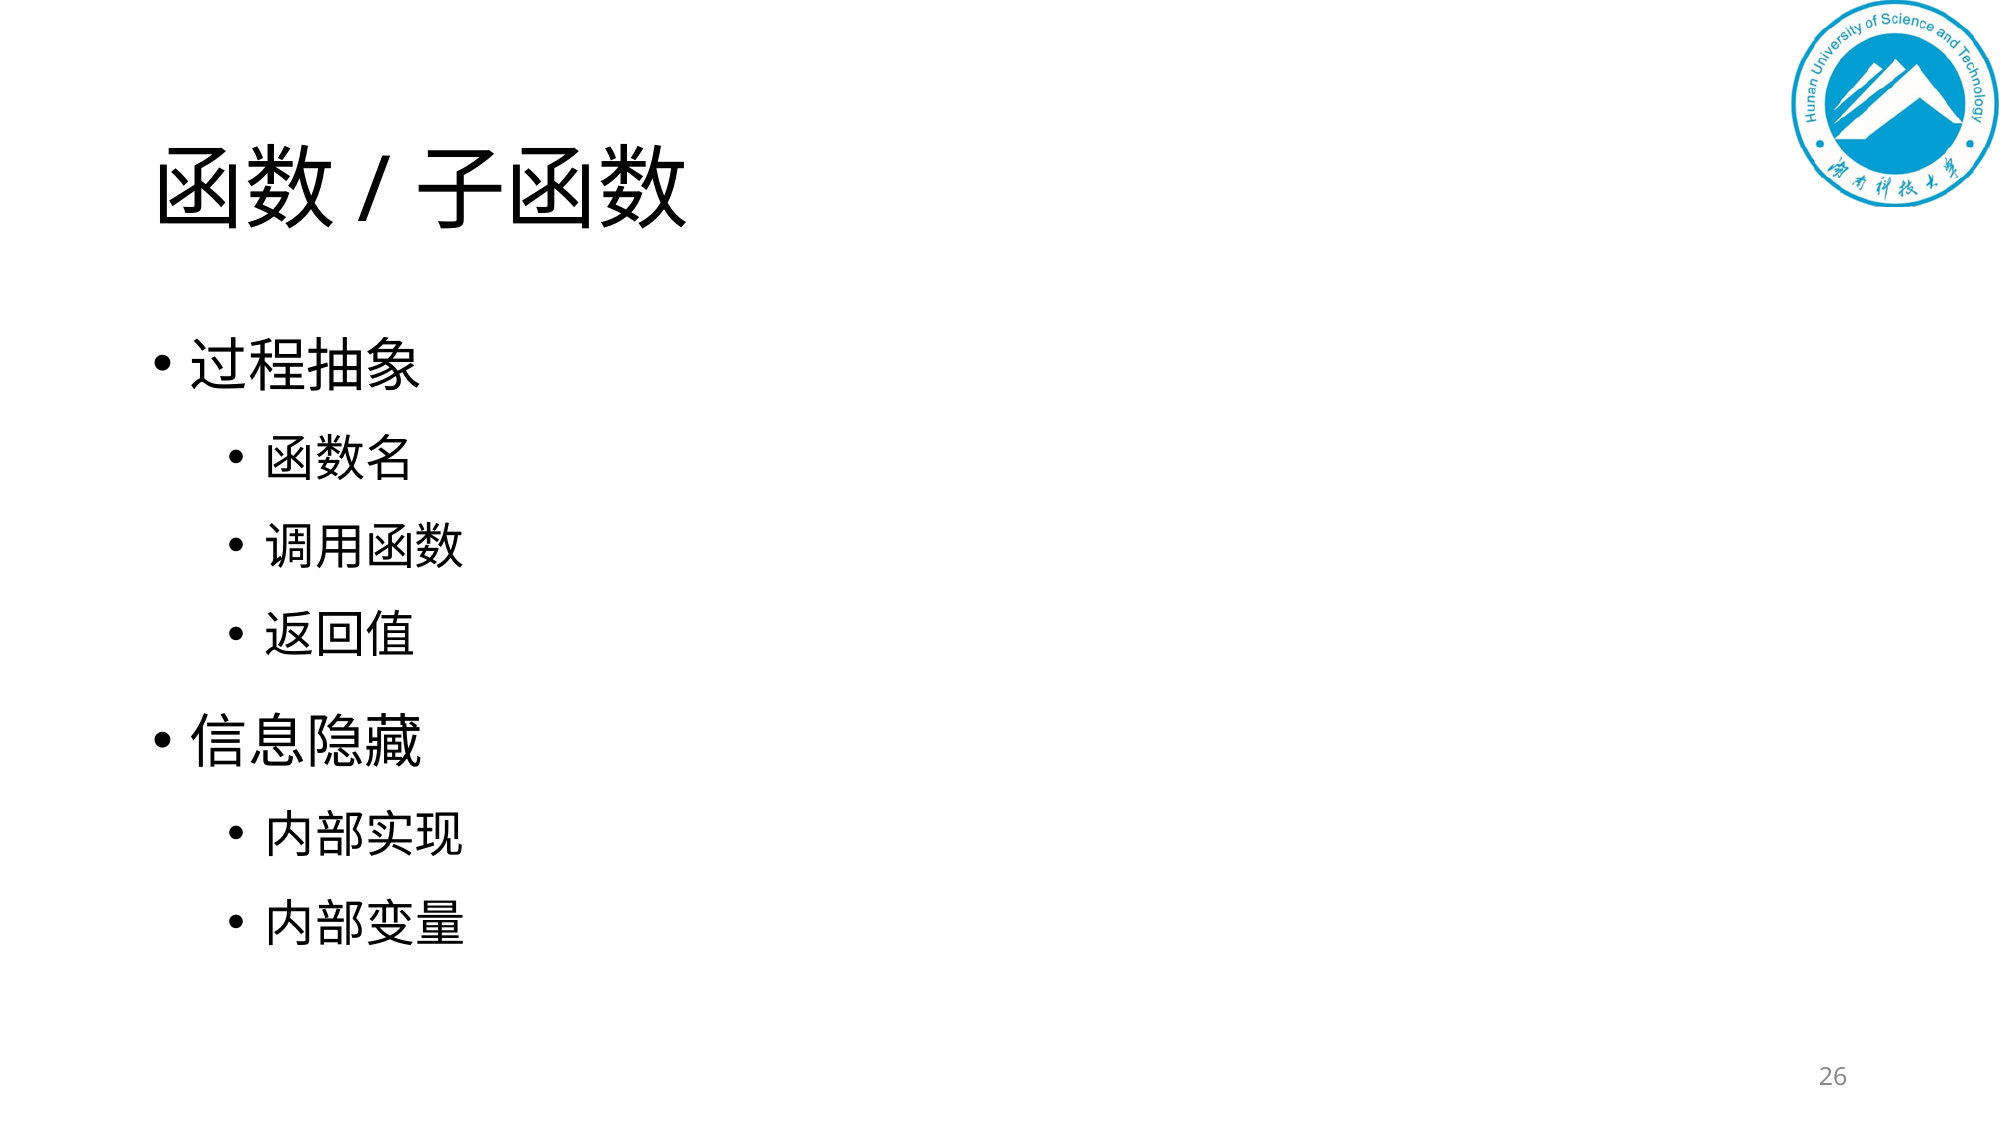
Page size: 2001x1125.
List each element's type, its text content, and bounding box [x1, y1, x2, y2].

picture [1910, 0, 2000, 207]
picture [1796, 4, 1994, 204]
title 函数/子函数 [137, 59, 1863, 278]
slide_number 26 [1412, 1042, 1863, 1103]
list 过程抽象 函数名 调用函数 返回值 信息隐藏 内部实现 内部变量 [137, 299, 1863, 1014]
picture [1788, 0, 1880, 207]
